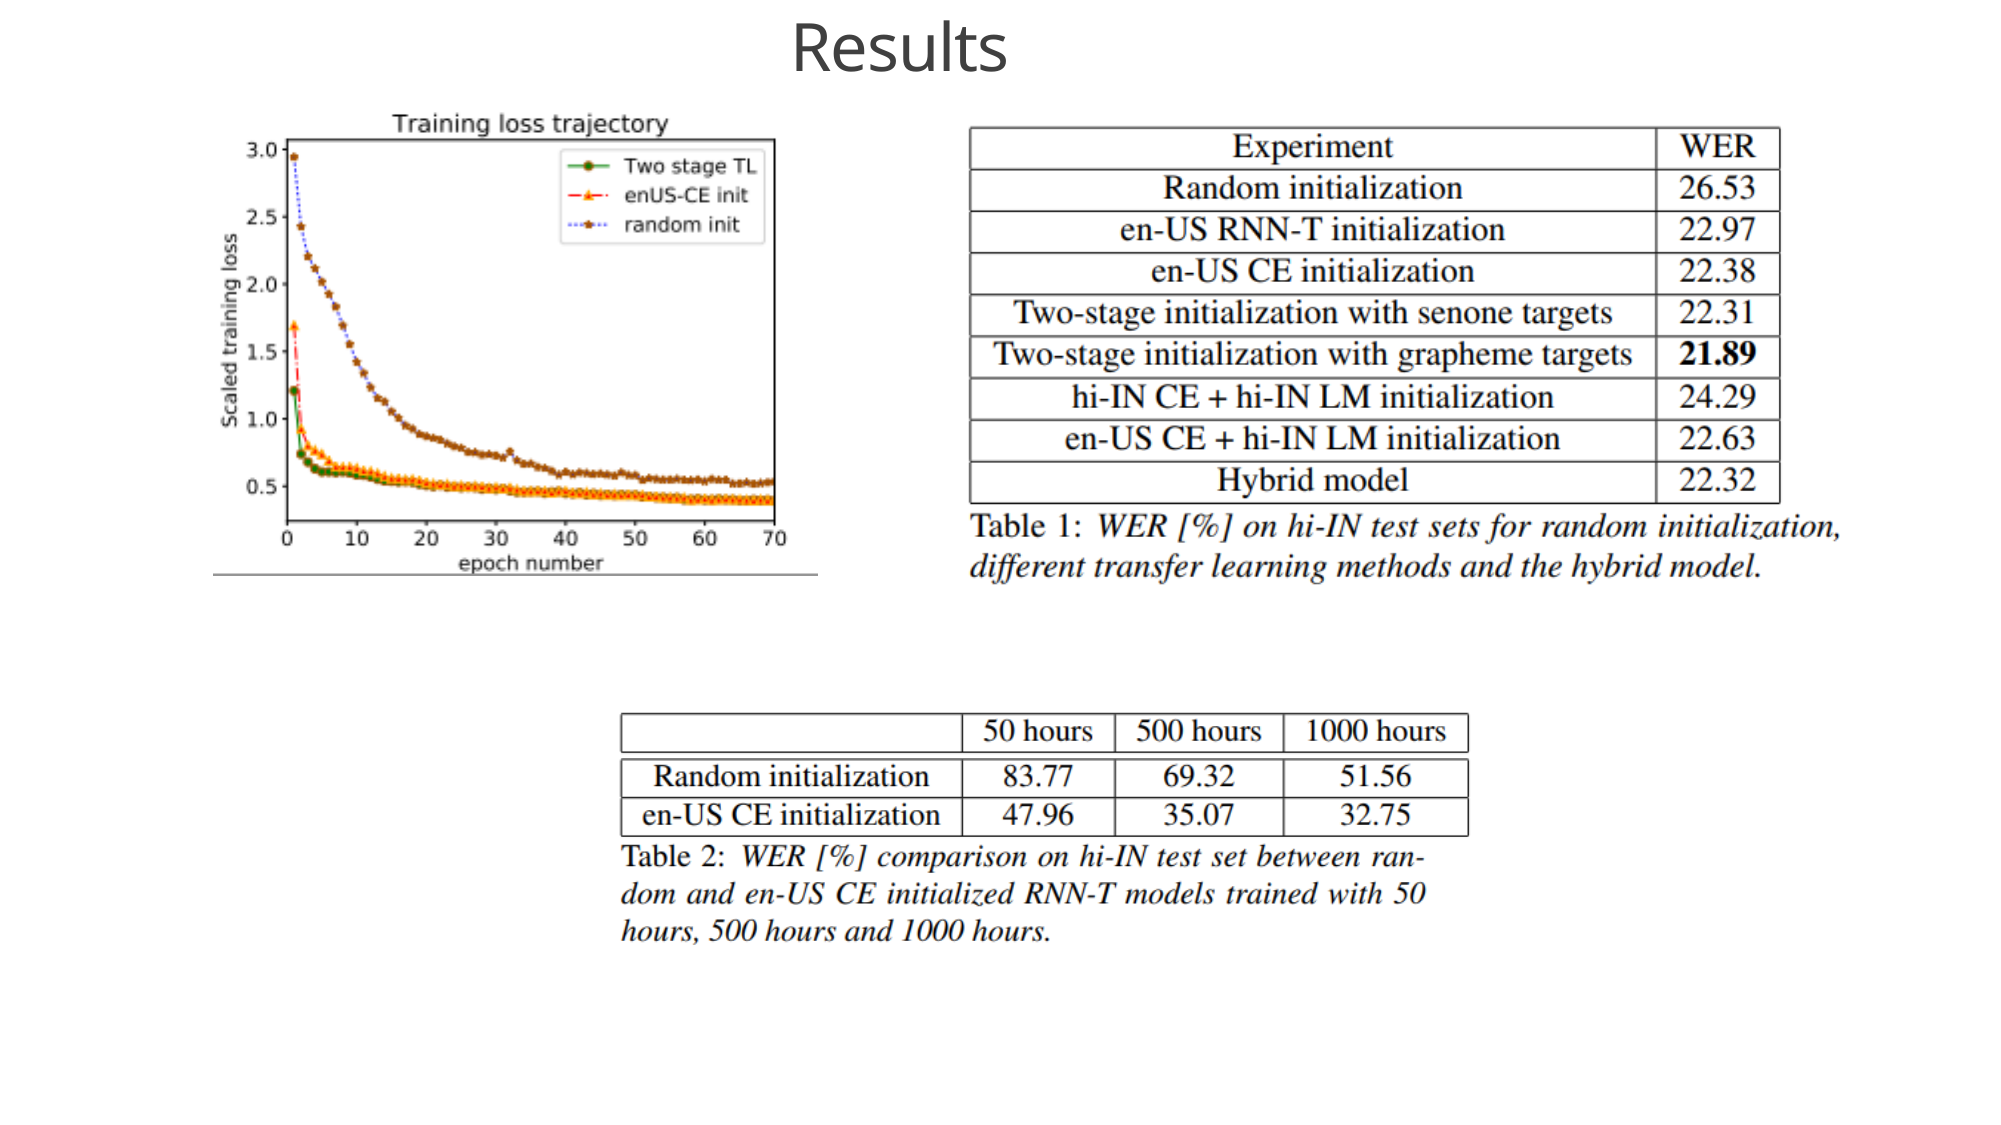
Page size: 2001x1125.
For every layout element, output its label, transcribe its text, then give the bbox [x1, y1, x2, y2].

picture [213, 101, 818, 576]
picture [912, 104, 1874, 623]
picture [544, 661, 1529, 985]
text_box Results [143, 0, 1658, 93]
